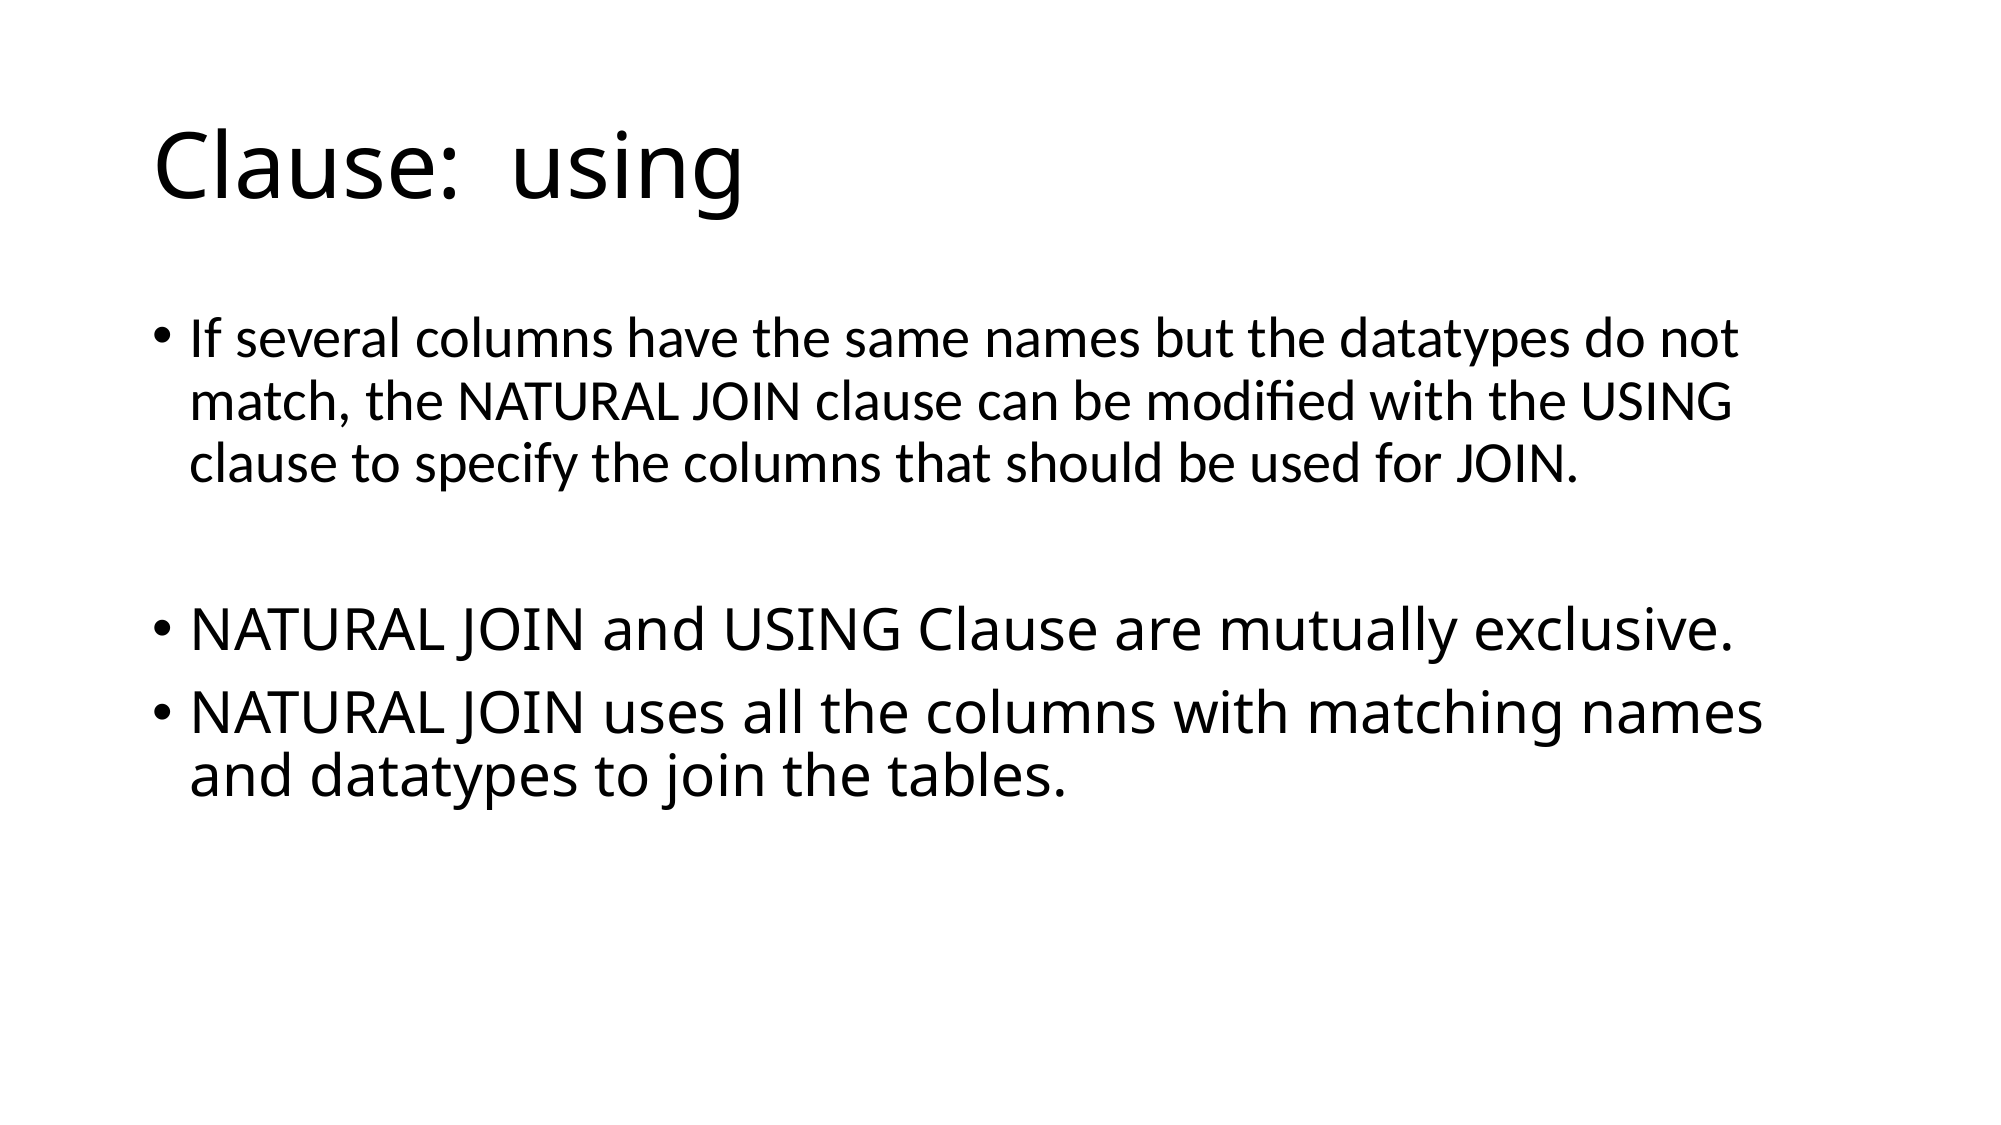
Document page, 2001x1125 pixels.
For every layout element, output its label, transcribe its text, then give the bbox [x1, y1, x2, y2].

list If several columns have the same names but the datatypes do not match, the NATURAL JOIN clause can be modified with the USING clause to specify the columns that should be used for JOIN. NATURAL JOIN and USING Clause are mutually exclusive. NATURAL JOIN uses all the columns with matching names and datatypes to join the tables. [137, 299, 1863, 1014]
title Clause: using [137, 59, 1863, 278]
